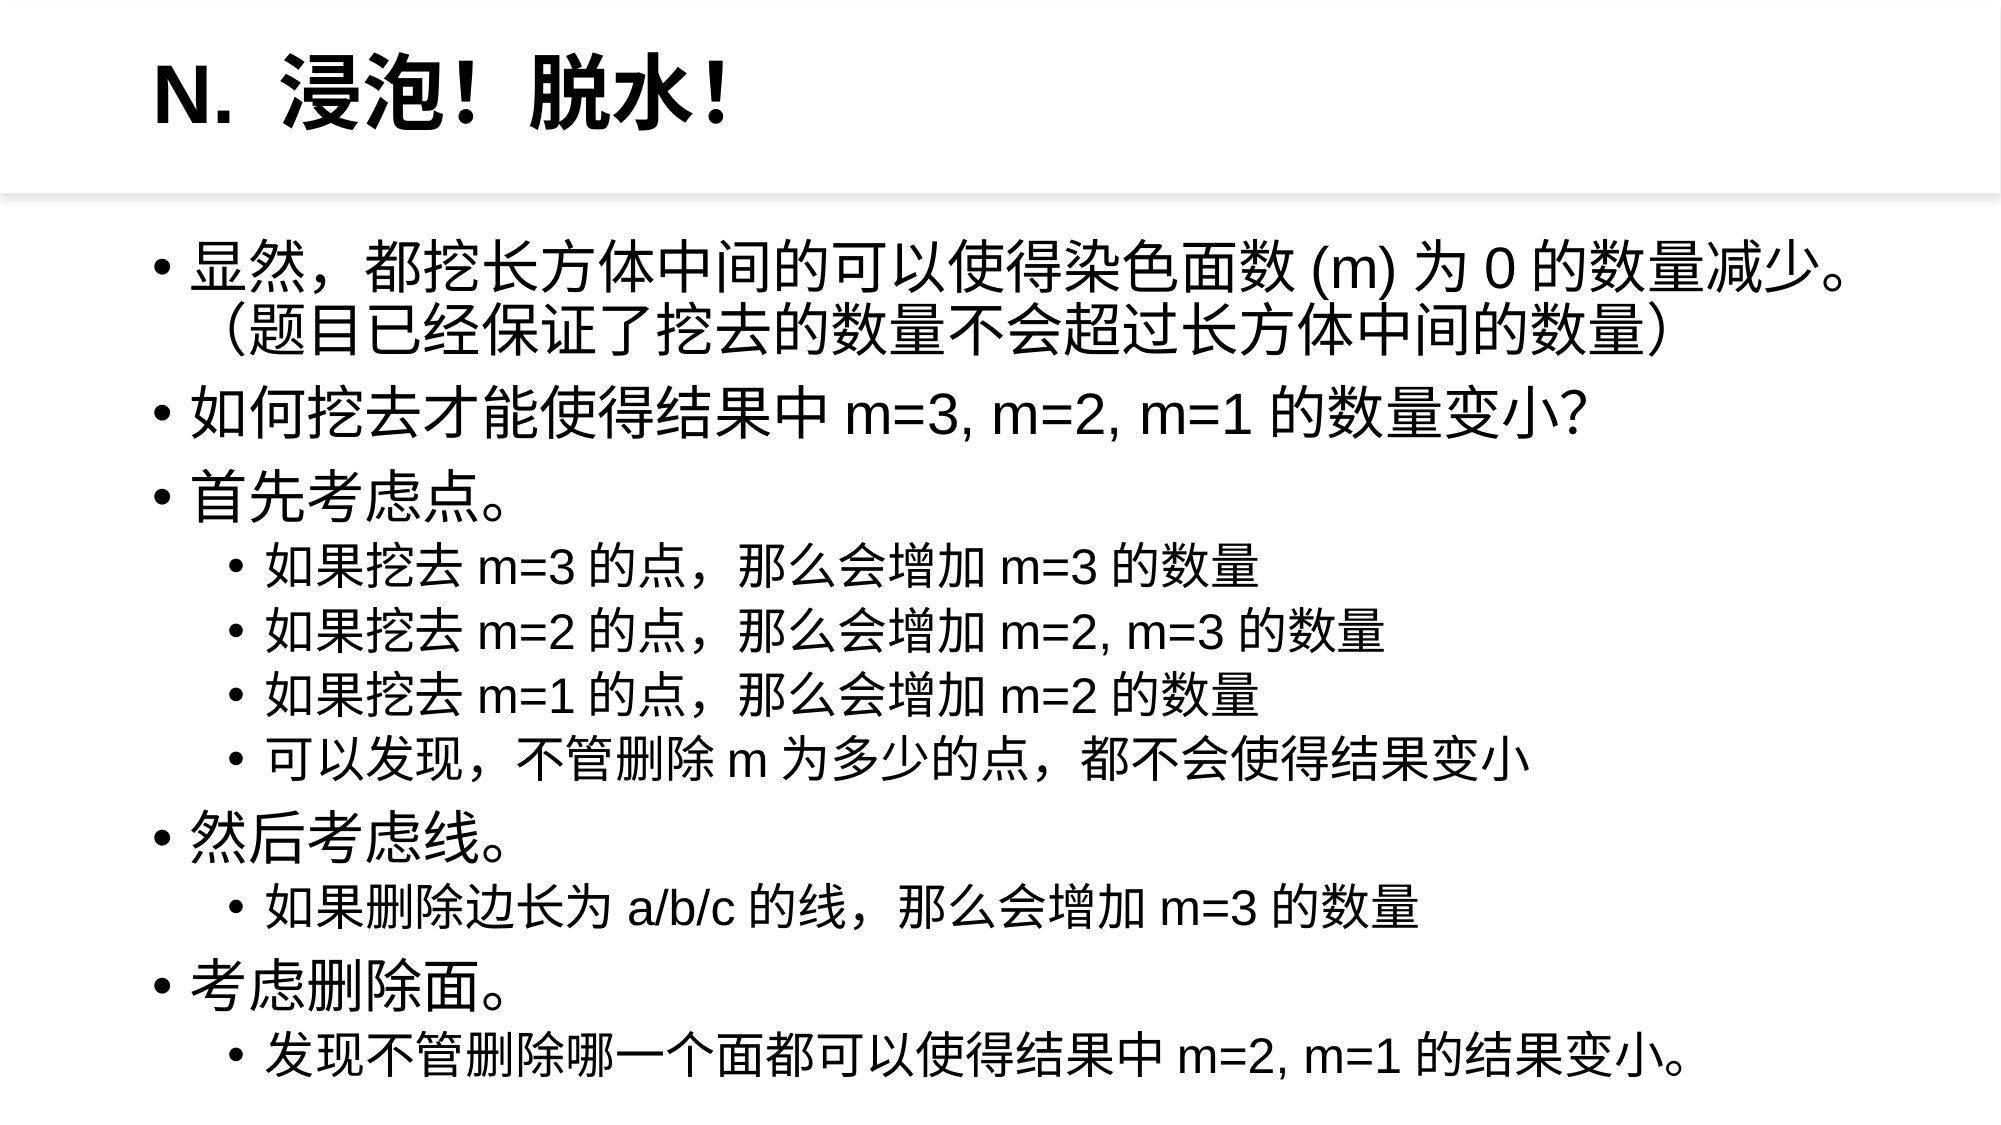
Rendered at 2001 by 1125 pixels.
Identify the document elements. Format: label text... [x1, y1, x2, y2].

title N. 浸泡！脱水！ [137, 38, 1863, 156]
list 显然，都挖长方体中间的可以使得染色面数(m)为0的数量减少。（题目已经保证了挖去的数量不会超过长方体中间的数量） 如何挖去才能使得结果中m=3, m=2, m=1的数量变小？ 首先考虑点。 如果挖去m=3的点，那么会增加m=3的数量 如果挖去m=2的点，那么会增加m=2, m=3的数量 如果挖去m=1的点，那么会增加m=2的数量 可以发现，不管删除m为多少的点，都不会使得结果变小 然后考虑线。 如果删除边长为a/b/c的线，那么会增加m=3的数量 考虑删除面。 发现不管删除哪一个面都可以使得结果中m=2, m=1的结果变小。 [137, 230, 1863, 1105]
